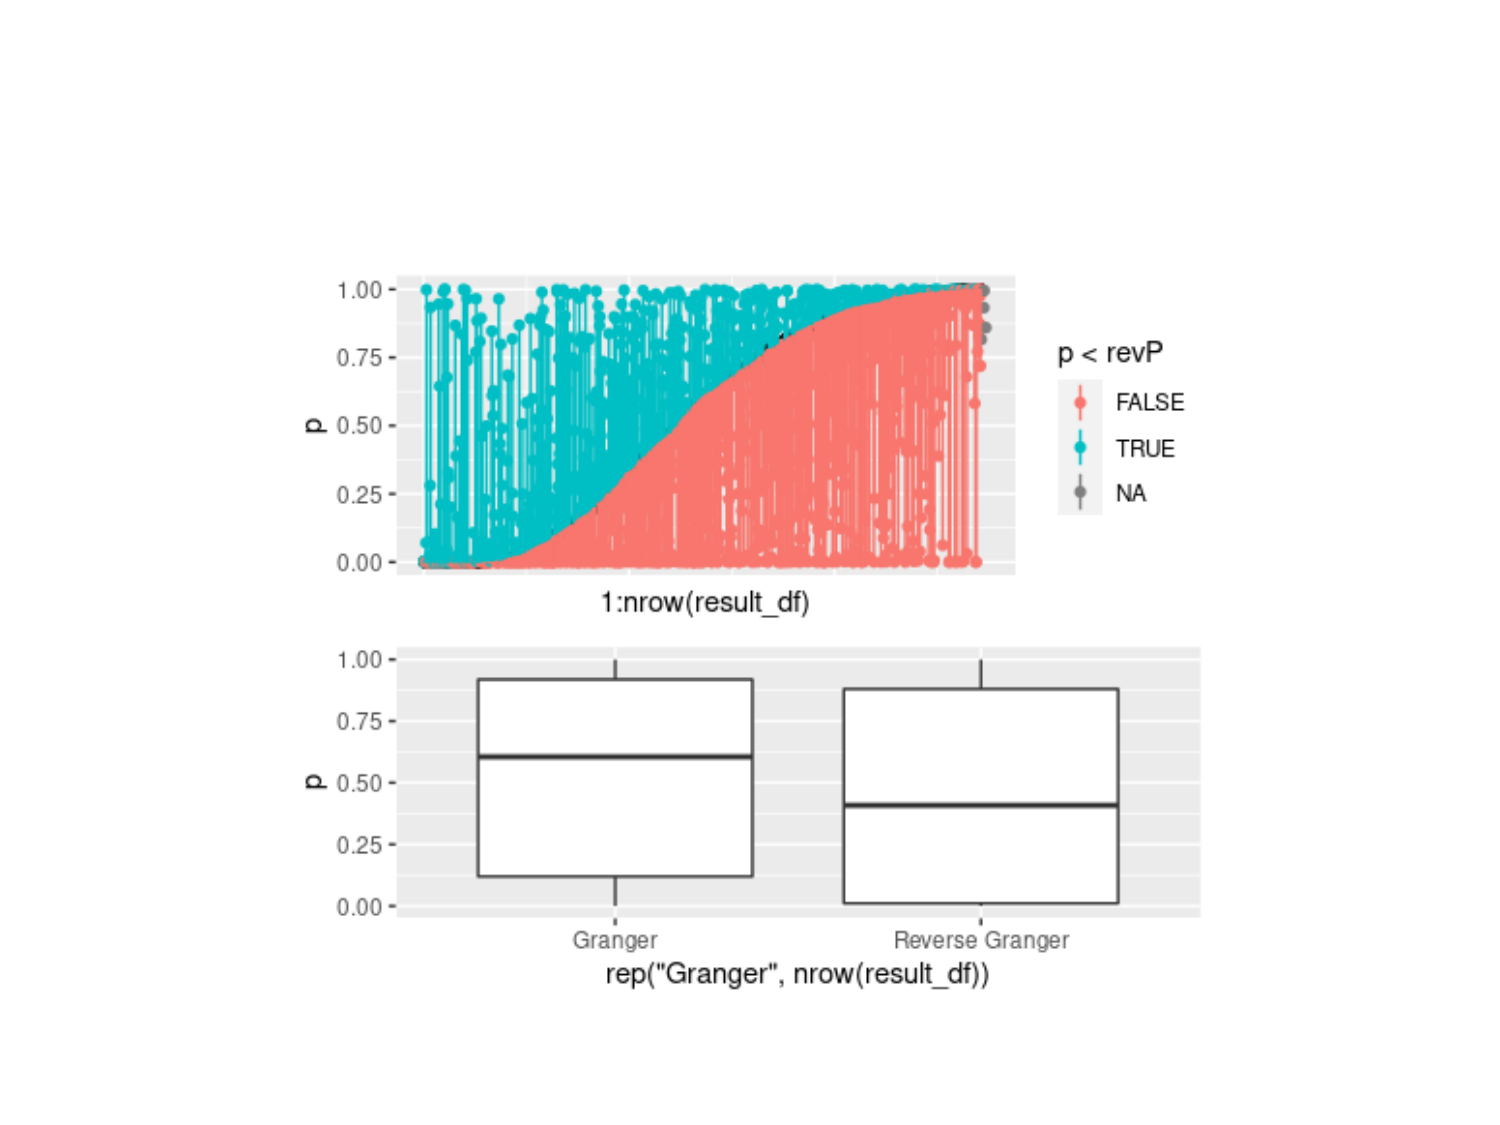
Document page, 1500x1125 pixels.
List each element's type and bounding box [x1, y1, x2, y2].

picture [287, 262, 1215, 1005]
